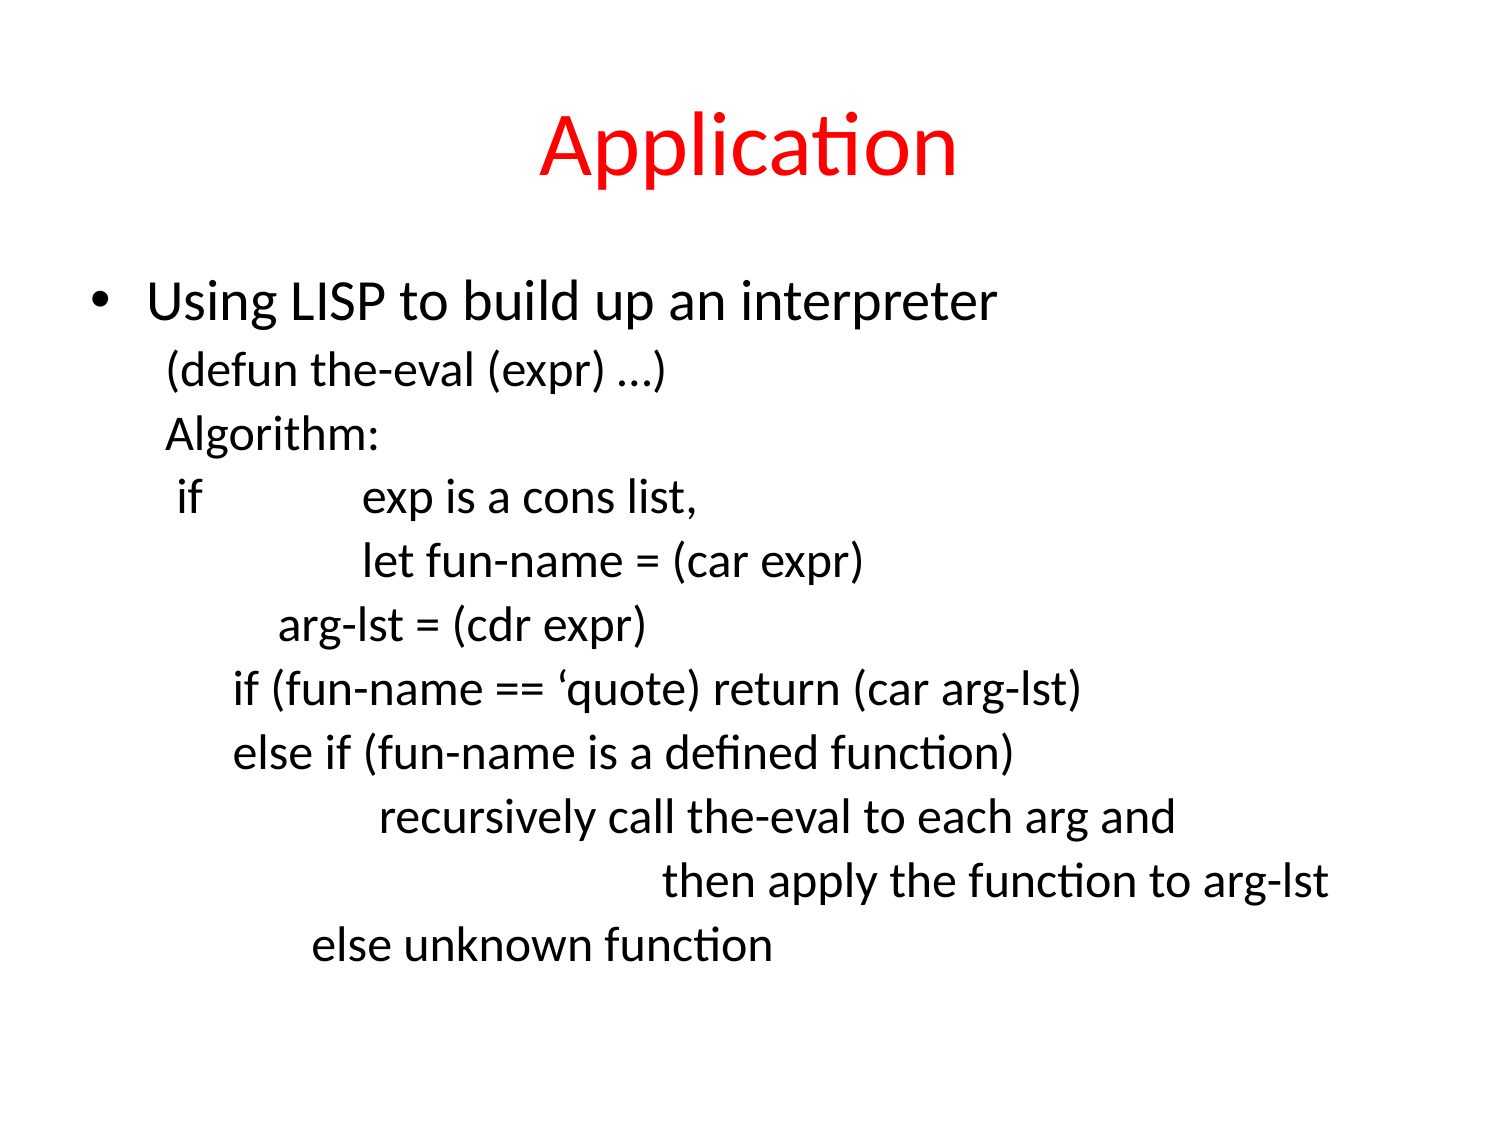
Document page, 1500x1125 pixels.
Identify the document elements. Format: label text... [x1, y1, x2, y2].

title Application [75, 45, 1425, 233]
list Using LISP to build up an interpreter (defun the-eval (expr) …) Algorithm: if exp is a cons list, let fun-name = (car expr) arg-lst = (cdr expr) if (fun-name == ‘quote) return (car arg-lst) else if (fun-name is a defined function) recursively call the-eval to each arg and then apply the function to arg-lst else unknown function [75, 262, 1425, 1005]
